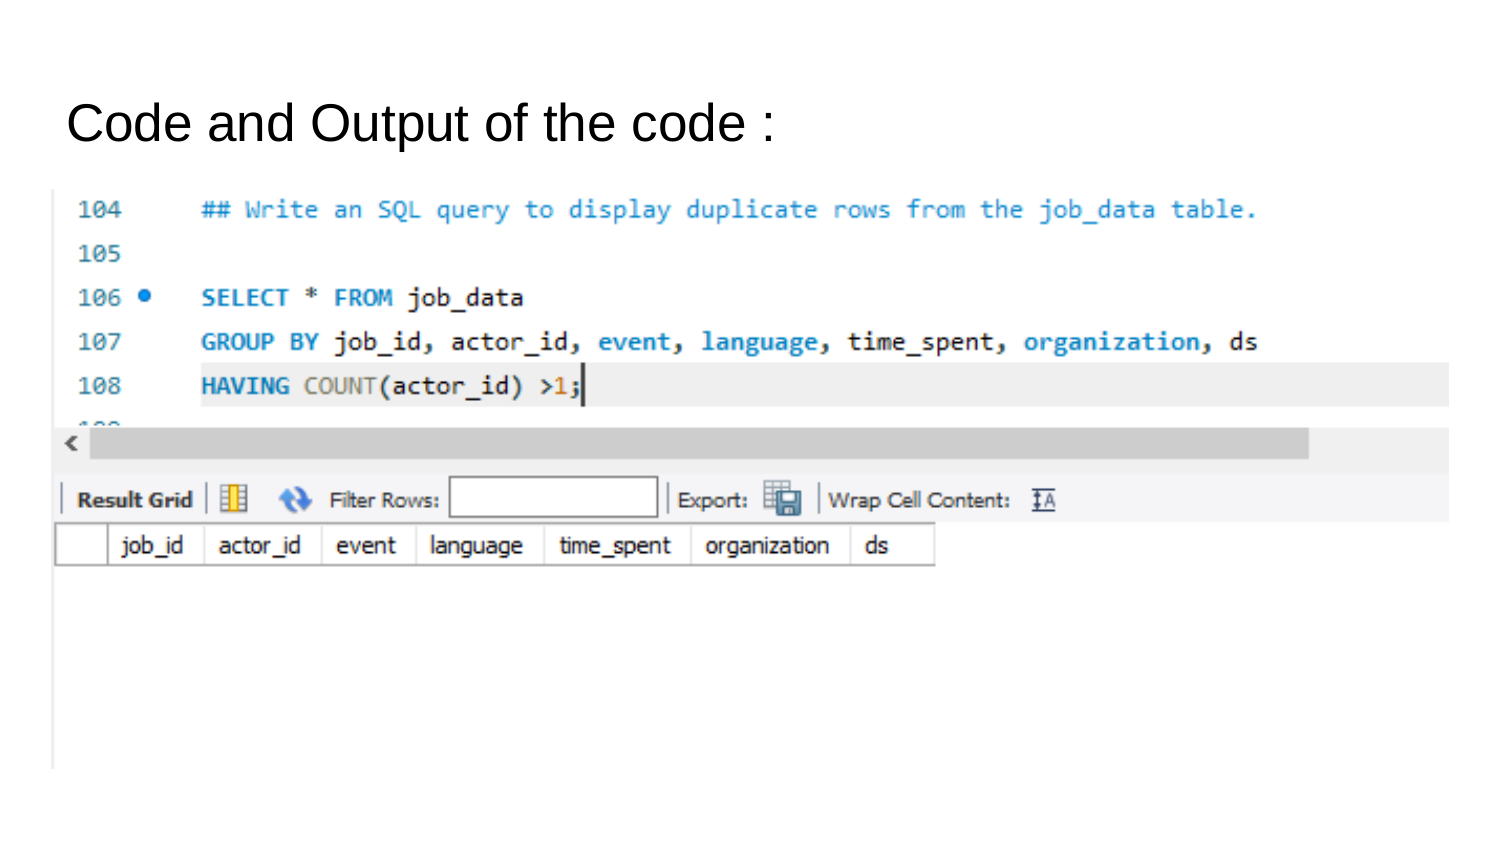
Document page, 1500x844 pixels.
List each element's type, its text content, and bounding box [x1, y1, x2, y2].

picture [50, 188, 1450, 769]
title Code and Output of the code : [51, 72, 1449, 167]
